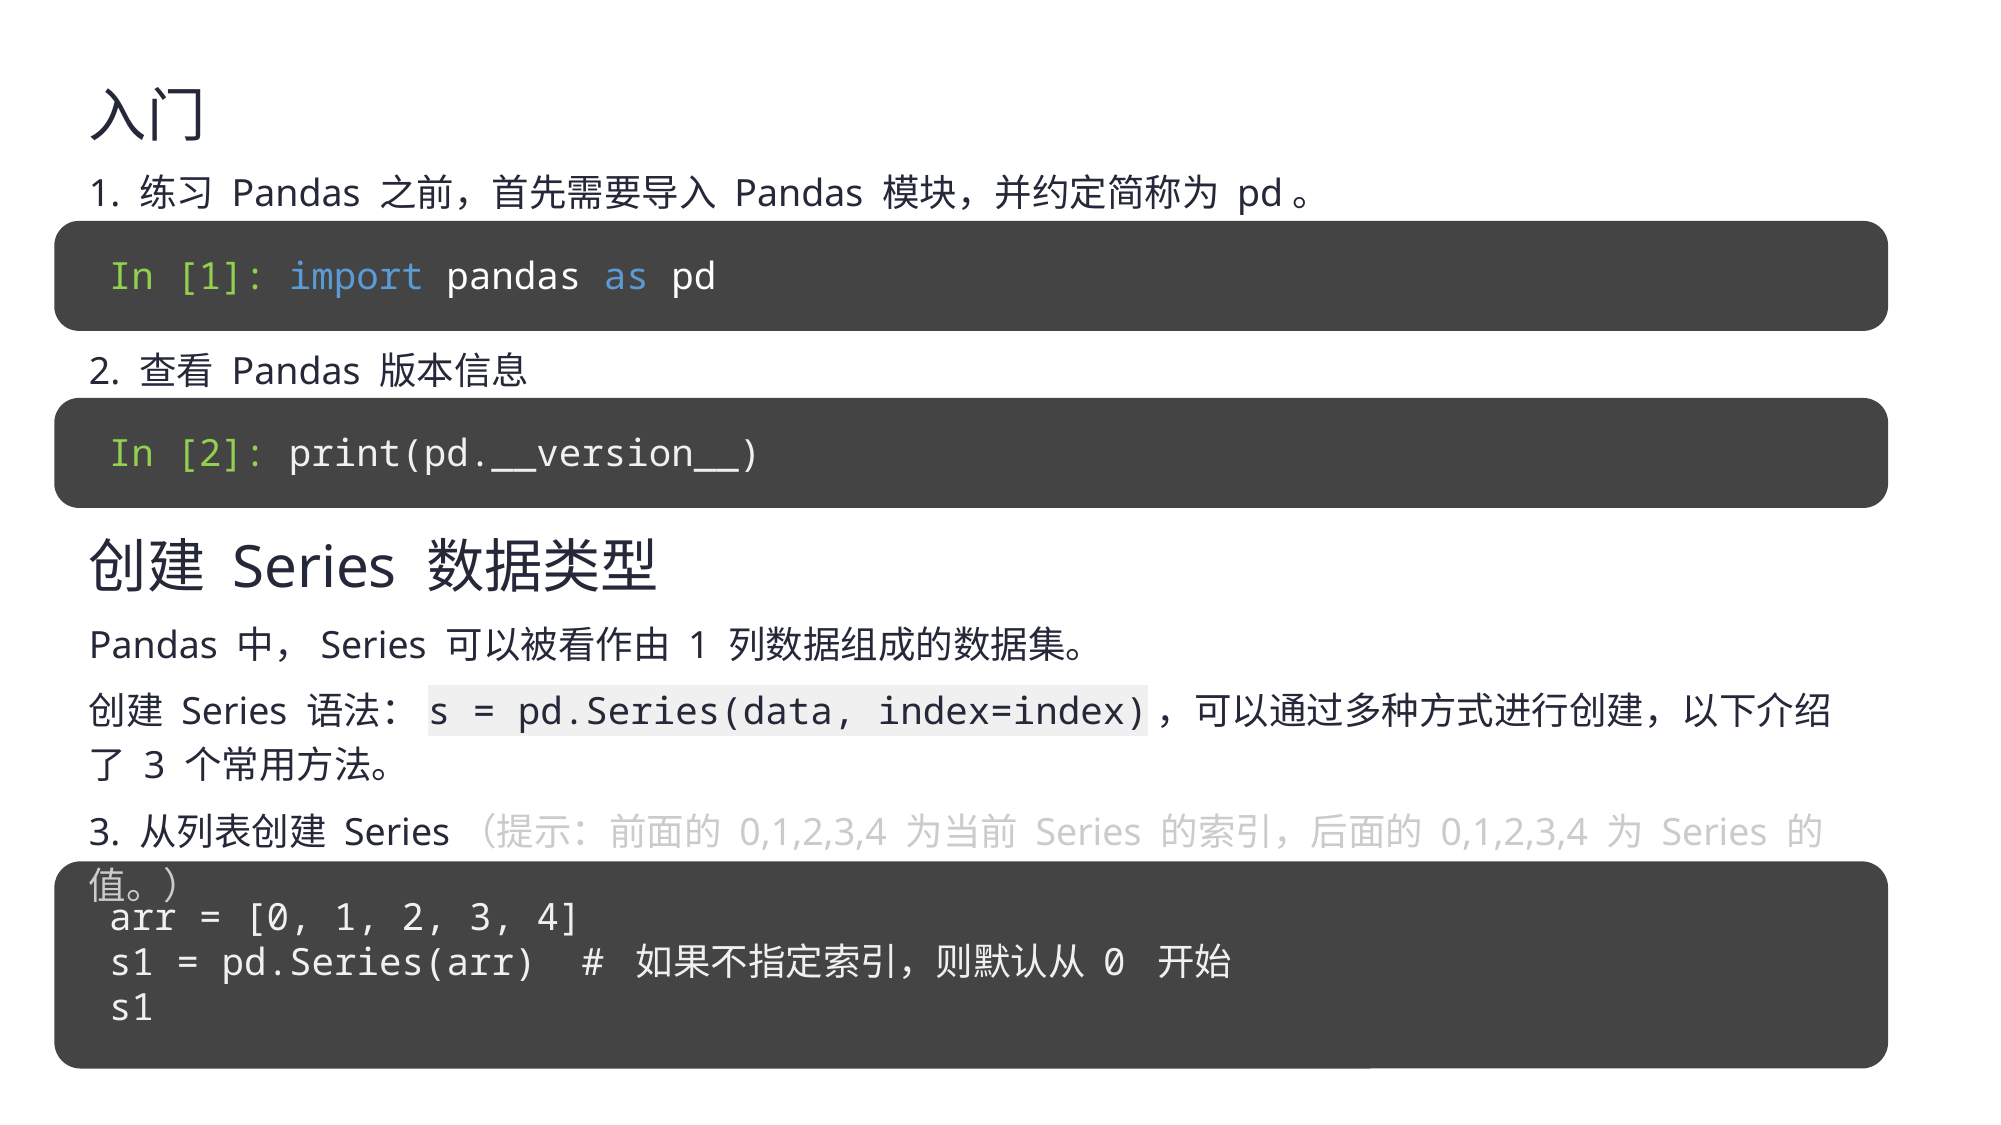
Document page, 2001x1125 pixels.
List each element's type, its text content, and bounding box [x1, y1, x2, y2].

text_box 入门 1. 练习 Pandas 之前，首先需要导入 Pandas 模块，并约定简称为 pd。 [74, 56, 1872, 221]
text_box 创建 Series 数据类型 Pandas 中，Series 可以被看作由 1 列数据组成的数据集。 创建 Series 语法：s = pd.Series(data, index=index)，可以通过多种方式进行创建，以下介绍了 3 个常用方法。 3. 从列表创建 Series（提示：前面的 0,1,2,3,4 为当前 Series 的索引，后面的 0,1,2,3,4 为 Series 的值。） [74, 507, 1872, 915]
text_box In [2]: print(pd.__version__) [53, 396, 1890, 509]
text_box arr = [0, 1, 2, 3, 4] s1 = pd.Series(arr) # 如果不指定索引，则默认从 0 开始 s1 [53, 861, 1890, 1070]
text_box In [1]: import pandas as pd [53, 219, 1890, 332]
text_box 2. 查看 Pandas 版本信息 [74, 330, 1872, 398]
